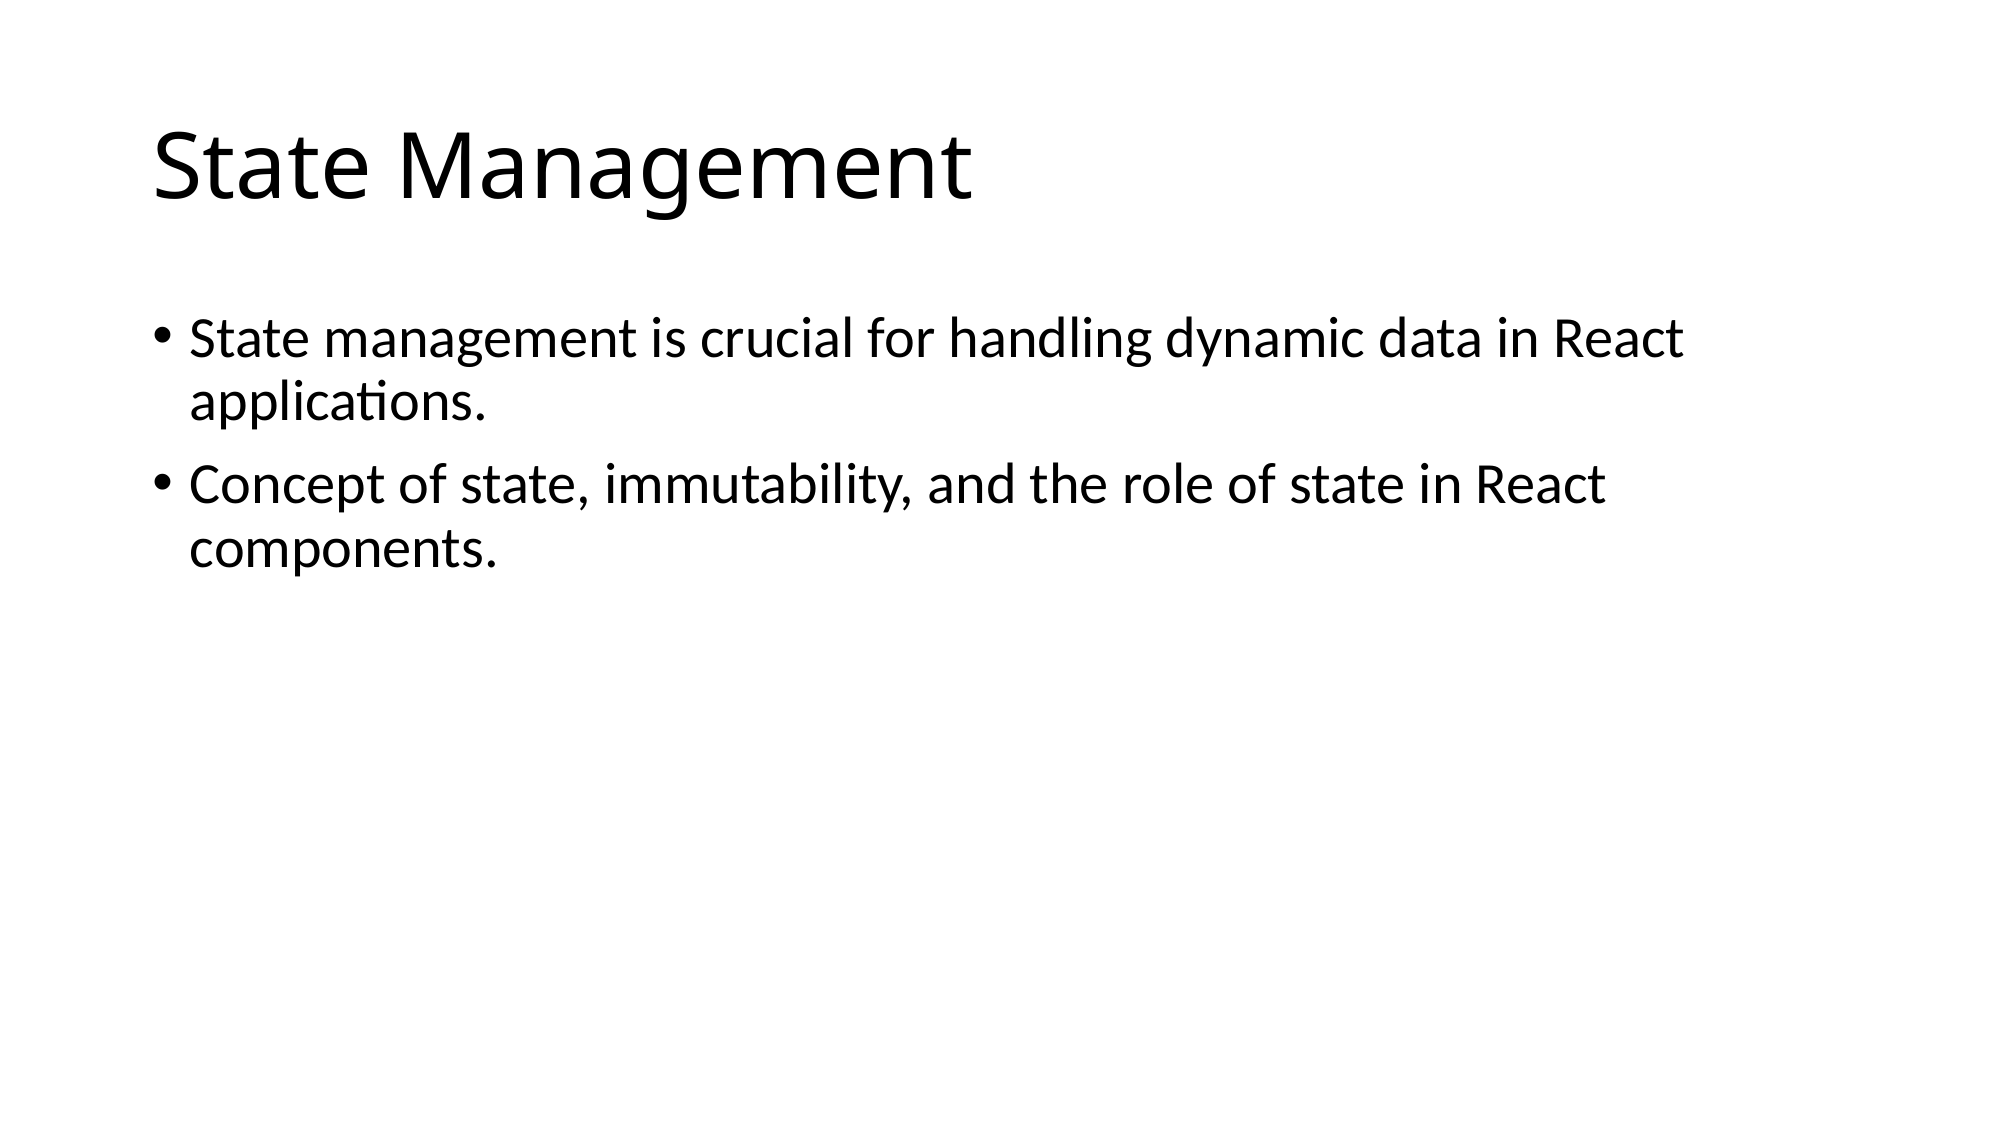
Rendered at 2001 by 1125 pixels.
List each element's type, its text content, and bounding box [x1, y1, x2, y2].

title State Management [137, 59, 1863, 278]
list State management is crucial for handling dynamic data in React applications. Concept of state, immutability, and the role of state in React components. [137, 299, 1863, 1014]
